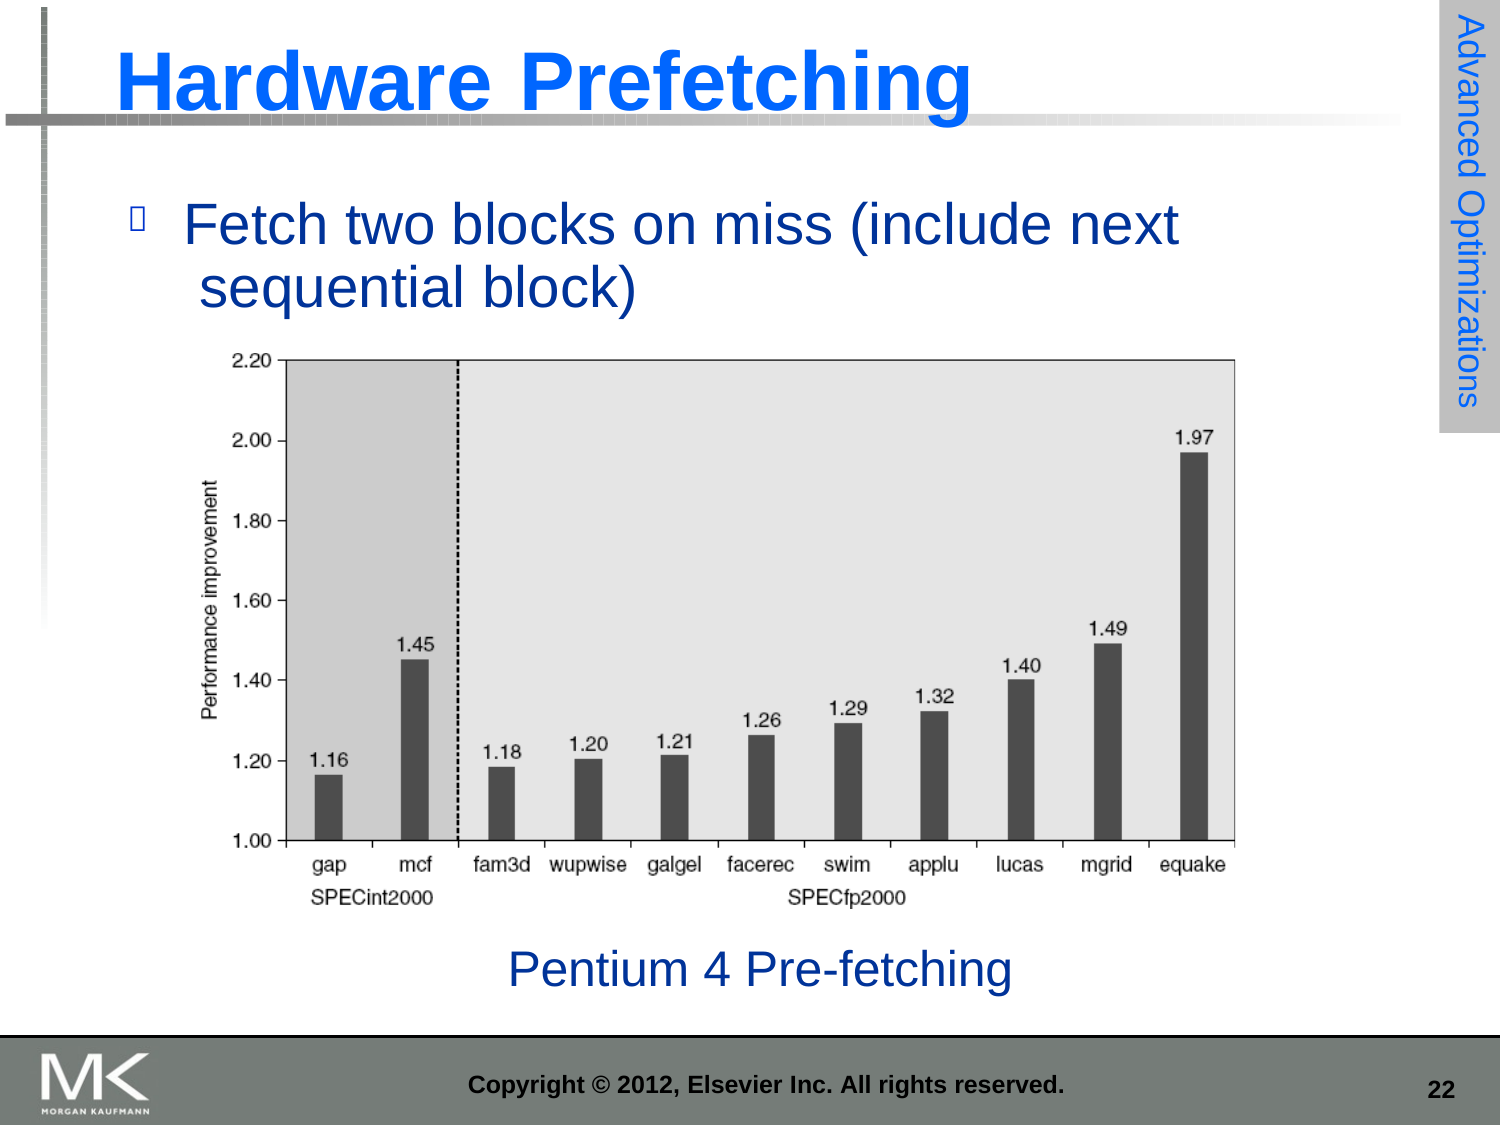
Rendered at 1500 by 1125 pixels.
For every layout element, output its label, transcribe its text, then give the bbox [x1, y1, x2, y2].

slide_number 10 [1421, 1073, 1463, 1125]
text_box Advanced Optimizations [1444, 12, 1492, 421]
picture [29, 1046, 160, 1123]
text_box [201, 353, 1236, 909]
text_box Pentium 4 Pre-fetching [505, 934, 1018, 997]
text_box Fetch two blocks on miss (include next sequential block) [181, 182, 1185, 319]
footer Copyright © 2012, Elsevier Inc. All rights reserved. [465, 1068, 1069, 1125]
text_box  [125, 194, 156, 239]
title Hardware Prefetching [113, 24, 978, 215]
text_box [1439, 0, 1500, 433]
